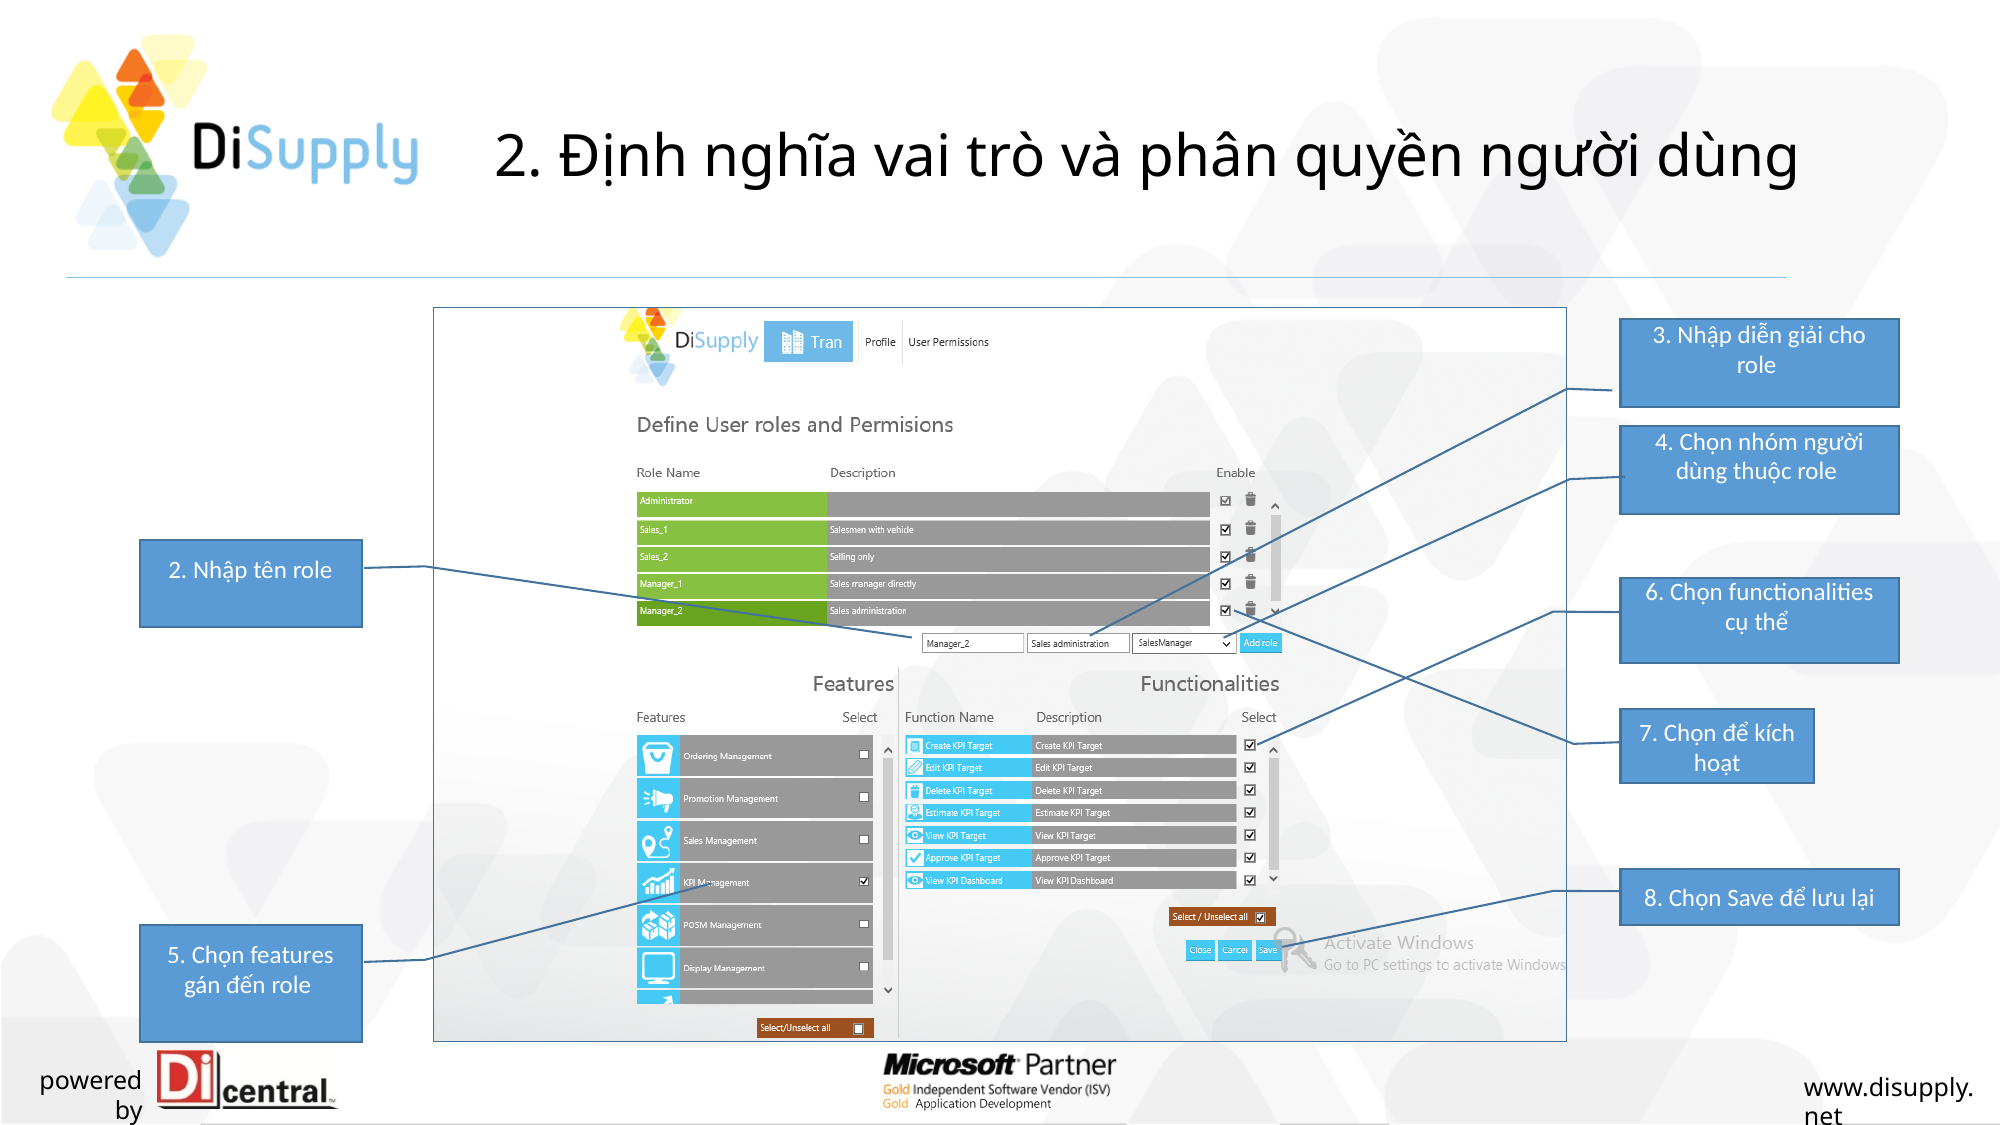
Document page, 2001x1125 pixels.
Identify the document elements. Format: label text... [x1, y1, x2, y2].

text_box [877, 1042, 1123, 1117]
text_box 8. Chọn Save để lưu lại [1567, 868, 1900, 926]
picture [1807, 1113, 1814, 1125]
text_box 5. Chọn features gán đến role [139, 924, 433, 1043]
text_box 2. Định nghĩa vai trò và phân quyền người dùng [479, 122, 1971, 192]
text_box 7. Chọn để kích hoạt [1567, 708, 1815, 784]
text_box 3. Nhập diễn giải cho role [1619, 318, 1900, 408]
text_box 6. Chọn functionalities cụ thể [1567, 577, 1900, 664]
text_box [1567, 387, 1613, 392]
text_box 2. Nhập tên role [139, 539, 433, 628]
picture [1, 0, 2000, 1125]
text_box 4. Chọn nhóm người dùng thuộc role [1567, 425, 1900, 515]
